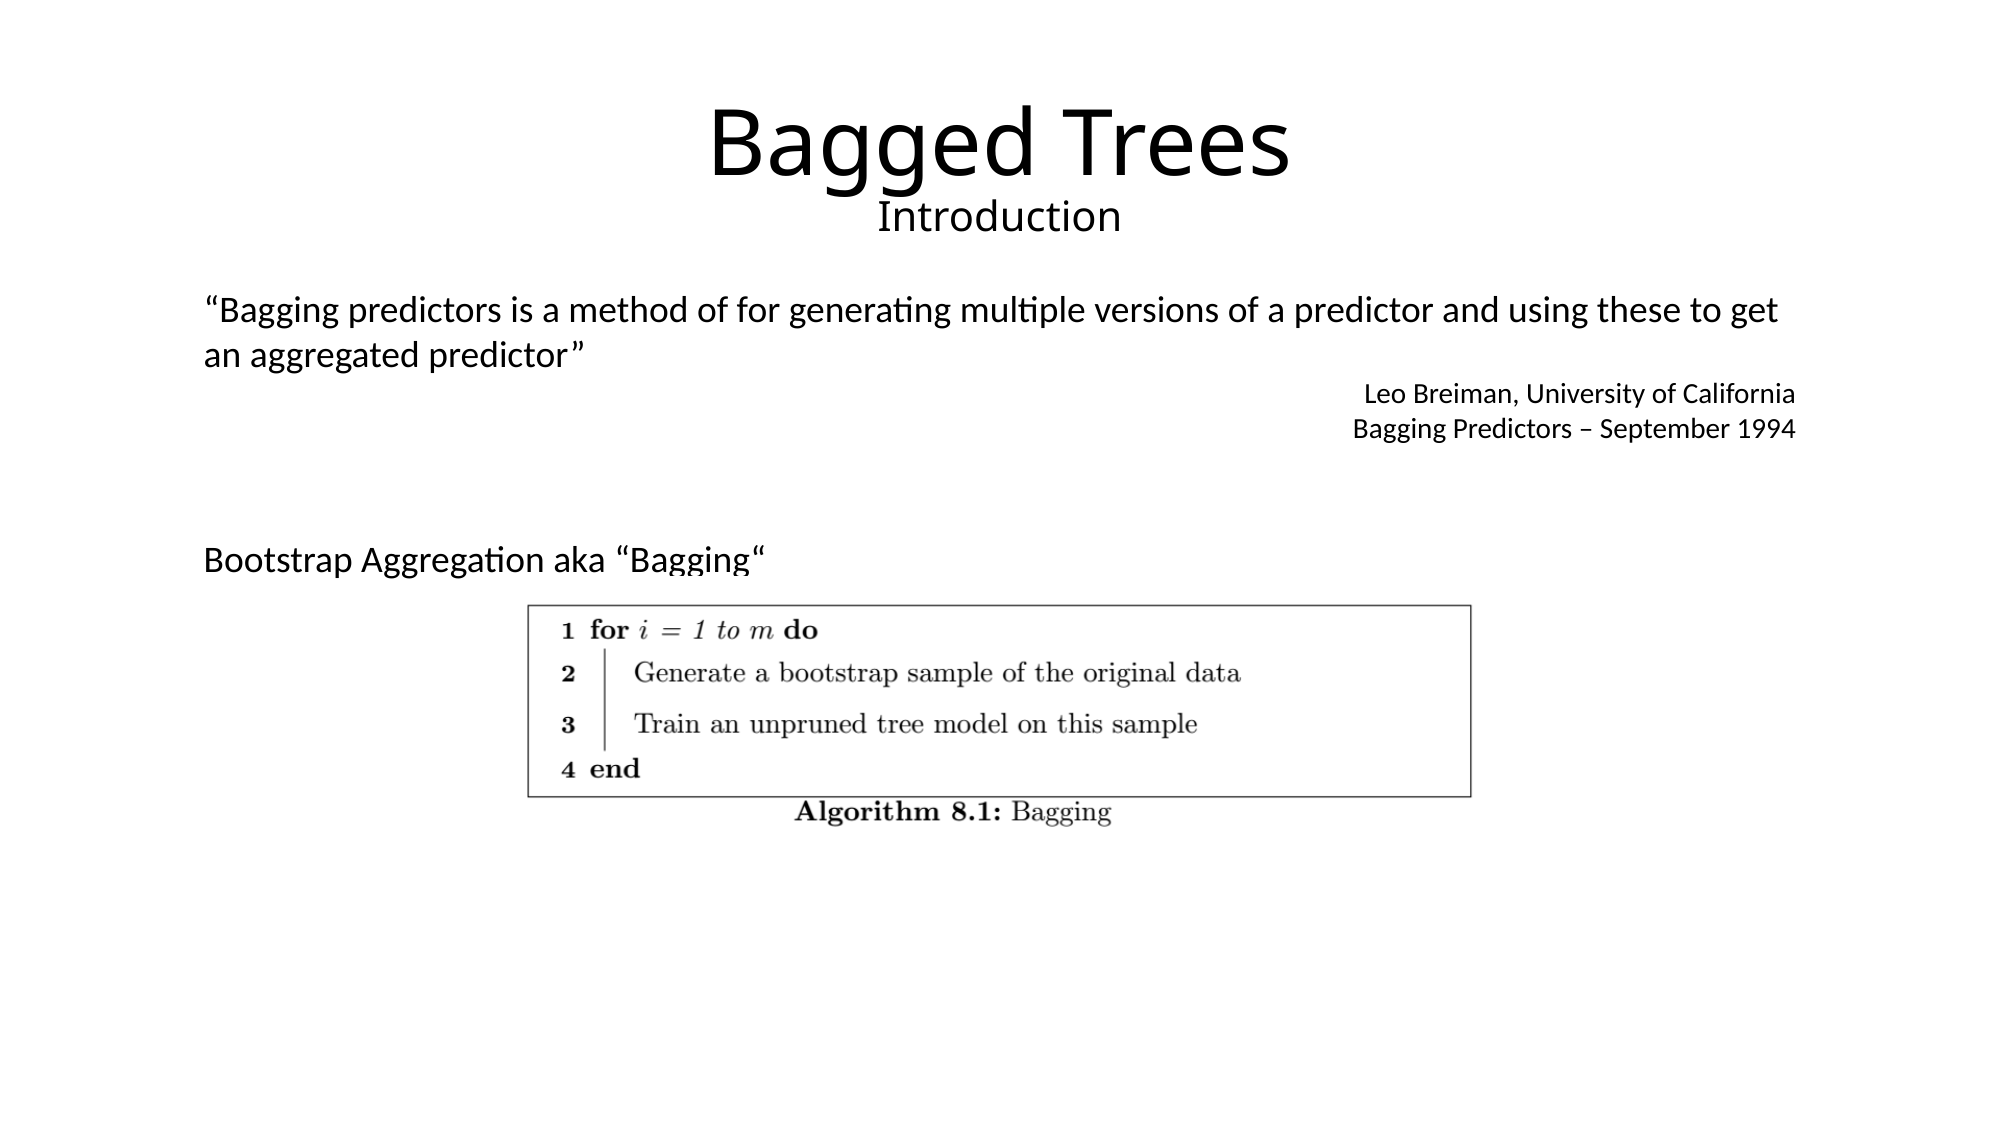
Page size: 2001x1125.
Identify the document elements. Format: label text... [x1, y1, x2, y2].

title Bagged Trees Introduction [137, 59, 1863, 278]
text_box “Bagging predictors is a method of for generating multiple versions of a predictor and using these to get an aggregated predictor” Leo Breiman, University of California Bagging Predictors – September 1994 Bootstrap Aggregation aka “Bagging“ [188, 277, 1811, 722]
picture [489, 576, 1511, 835]
